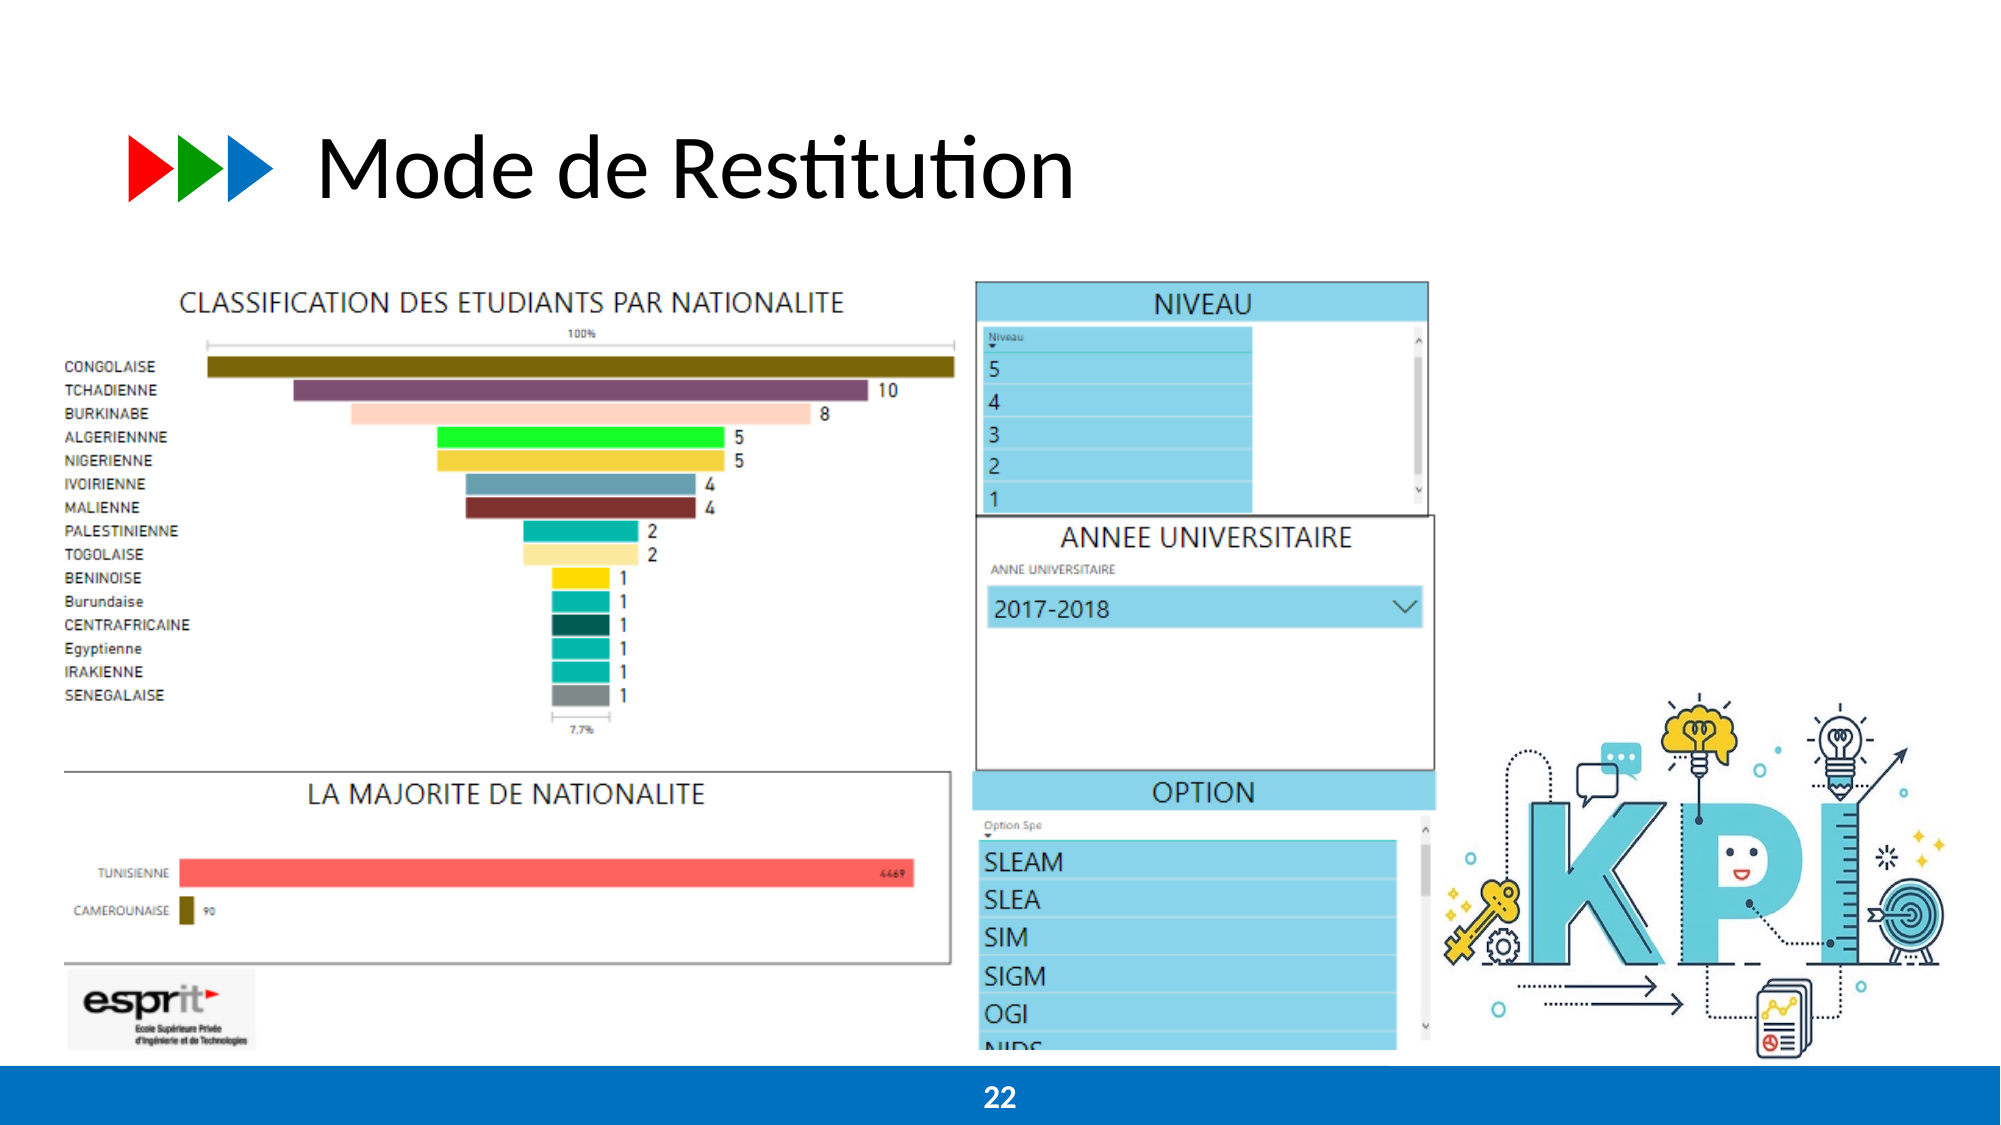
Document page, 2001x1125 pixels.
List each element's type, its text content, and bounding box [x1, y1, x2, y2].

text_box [129, 136, 272, 201]
title Mode de Restitution [279, 59, 1980, 278]
picture [64, 280, 2000, 1066]
slide_number 22 [0, 1065, 2000, 1125]
